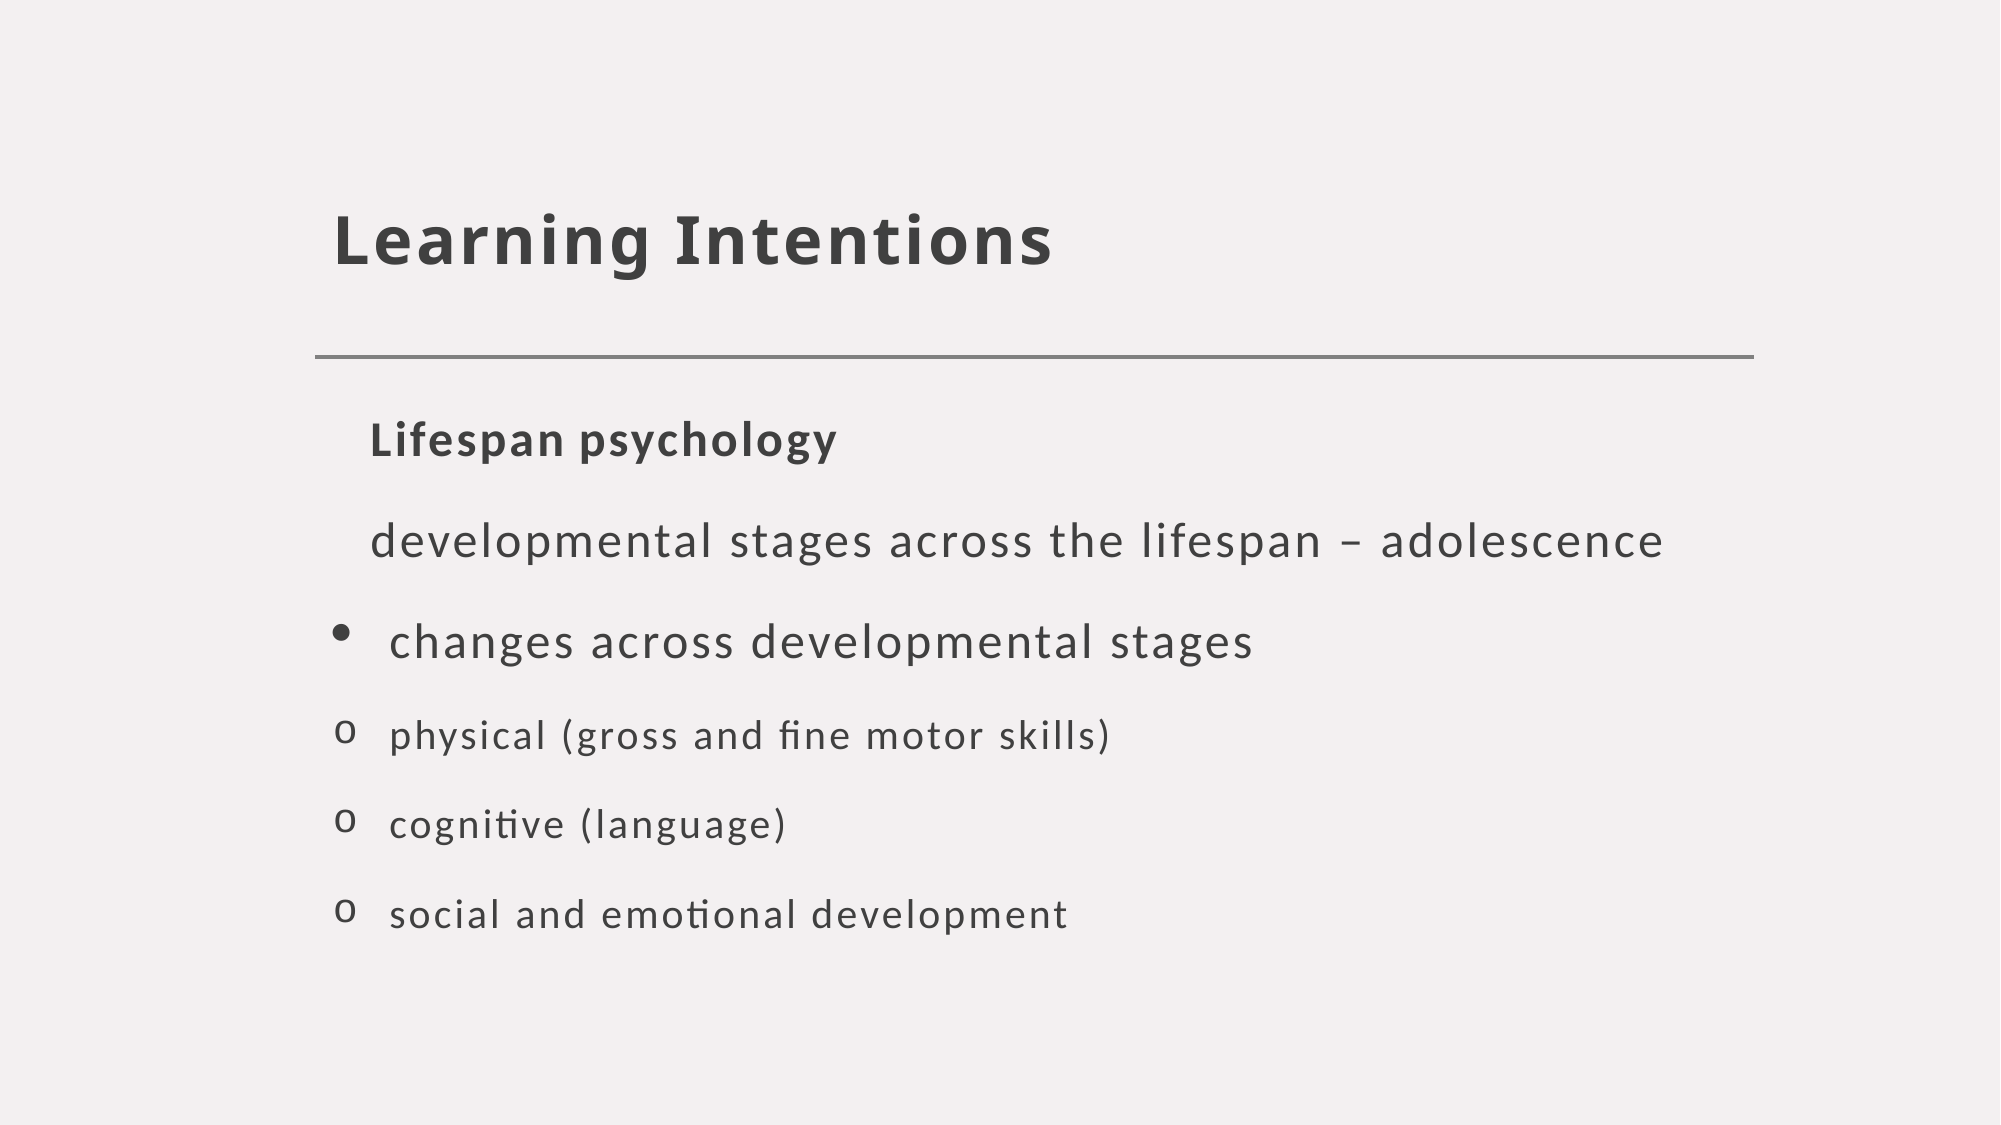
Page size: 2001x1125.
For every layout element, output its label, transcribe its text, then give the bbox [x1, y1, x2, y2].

list Lifespan psychology developmental stages across the lifespan – adolescence changes across developmental stages physical (gross and fine motor skills) cognitive (language) social and emotional development [315, 379, 1950, 1106]
title Learning Intentions [315, 72, 1754, 294]
